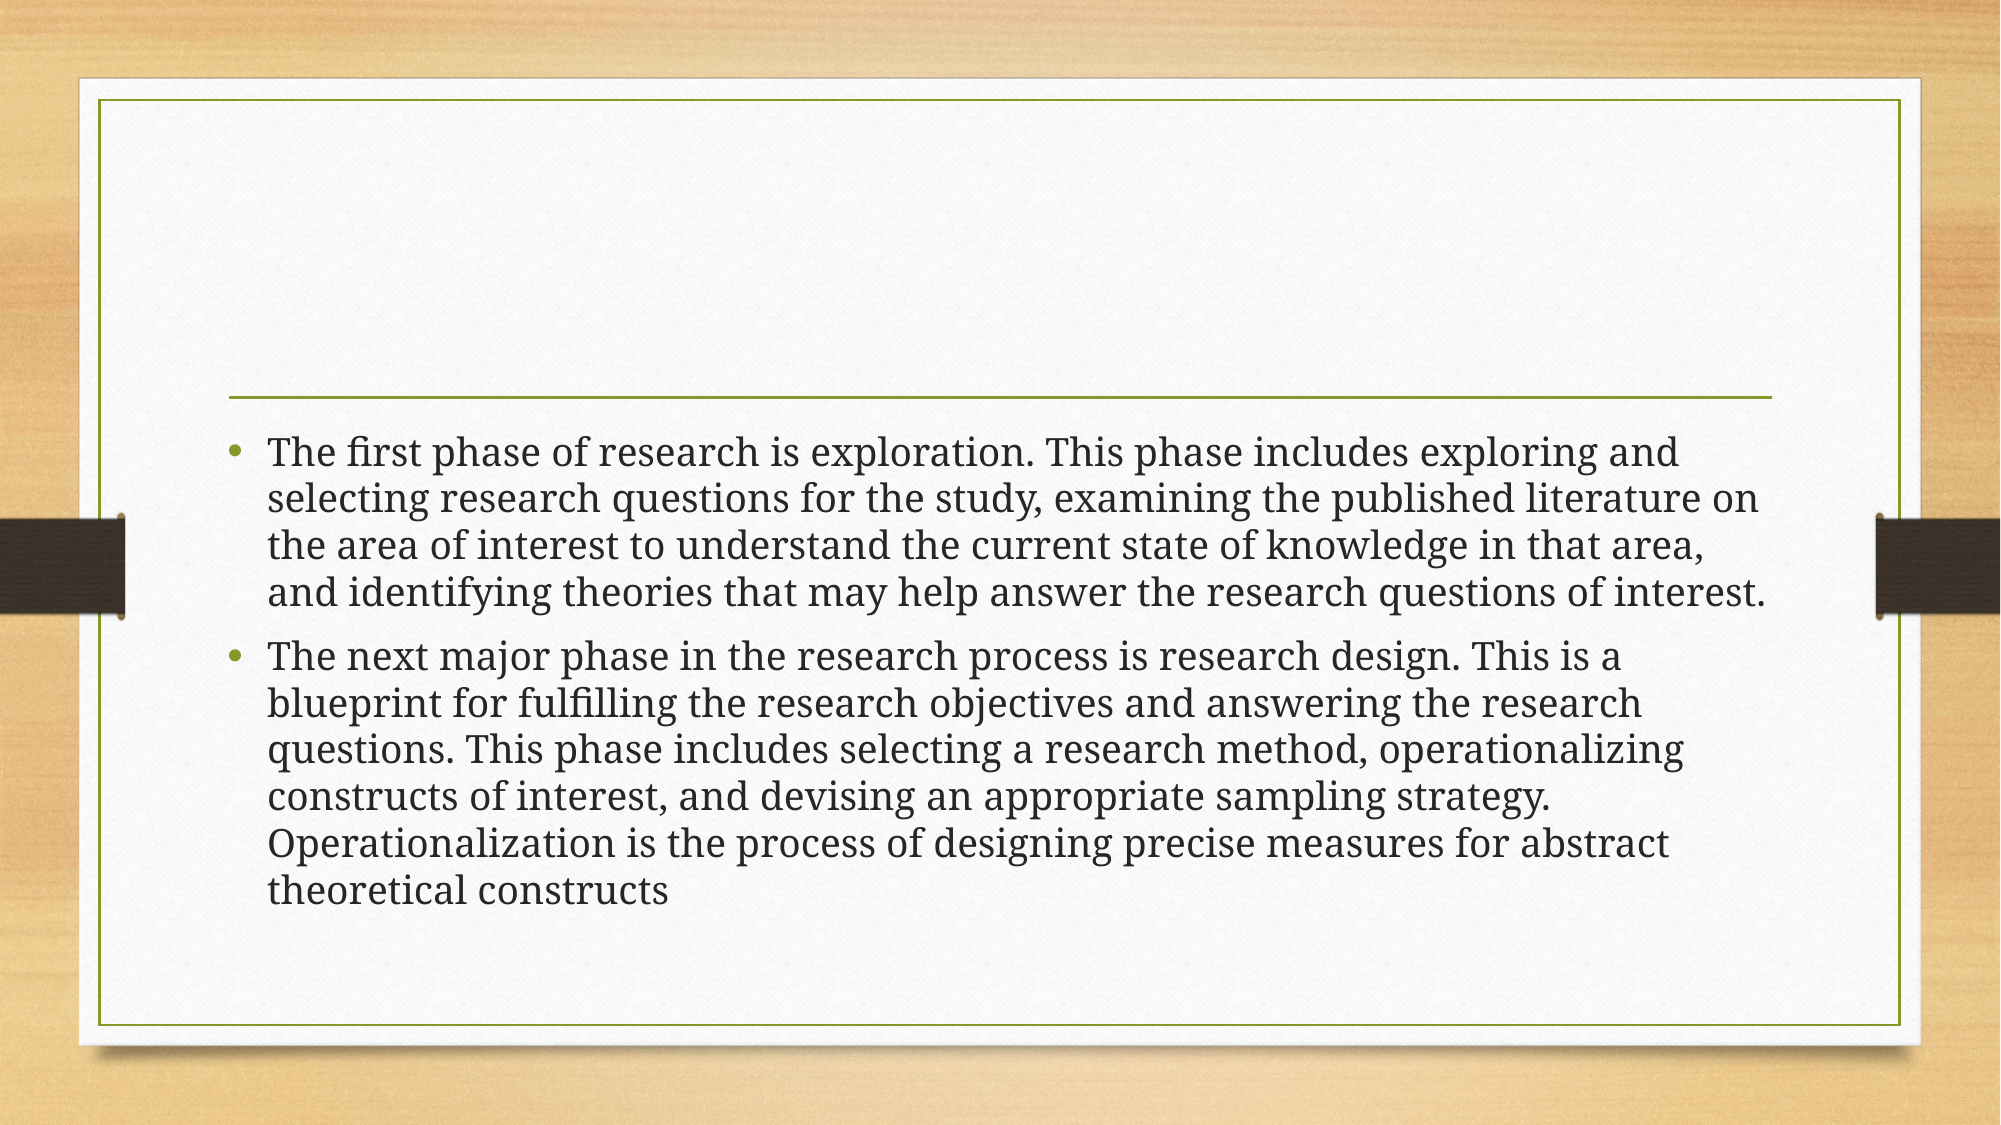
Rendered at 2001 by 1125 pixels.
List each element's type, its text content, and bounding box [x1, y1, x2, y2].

list The first phase of research is exploration. This phase includes exploring and selecting research questions for the study, examining the published literature on the area of interest to understand the current state of knowledge in that area, and identifying theories that may help answer the research questions of interest. The next major phase in the research process is research design. This is a blueprint for fulfilling the research objectives and answering the research questions. This phase includes selecting a research method, operationalizing constructs of interest, and devising an appropriate sampling strategy. Operationalization is the process of designing precise measures for abstract theoretical constructs [212, 419, 1788, 964]
picture [0, 0, 2001, 1125]
